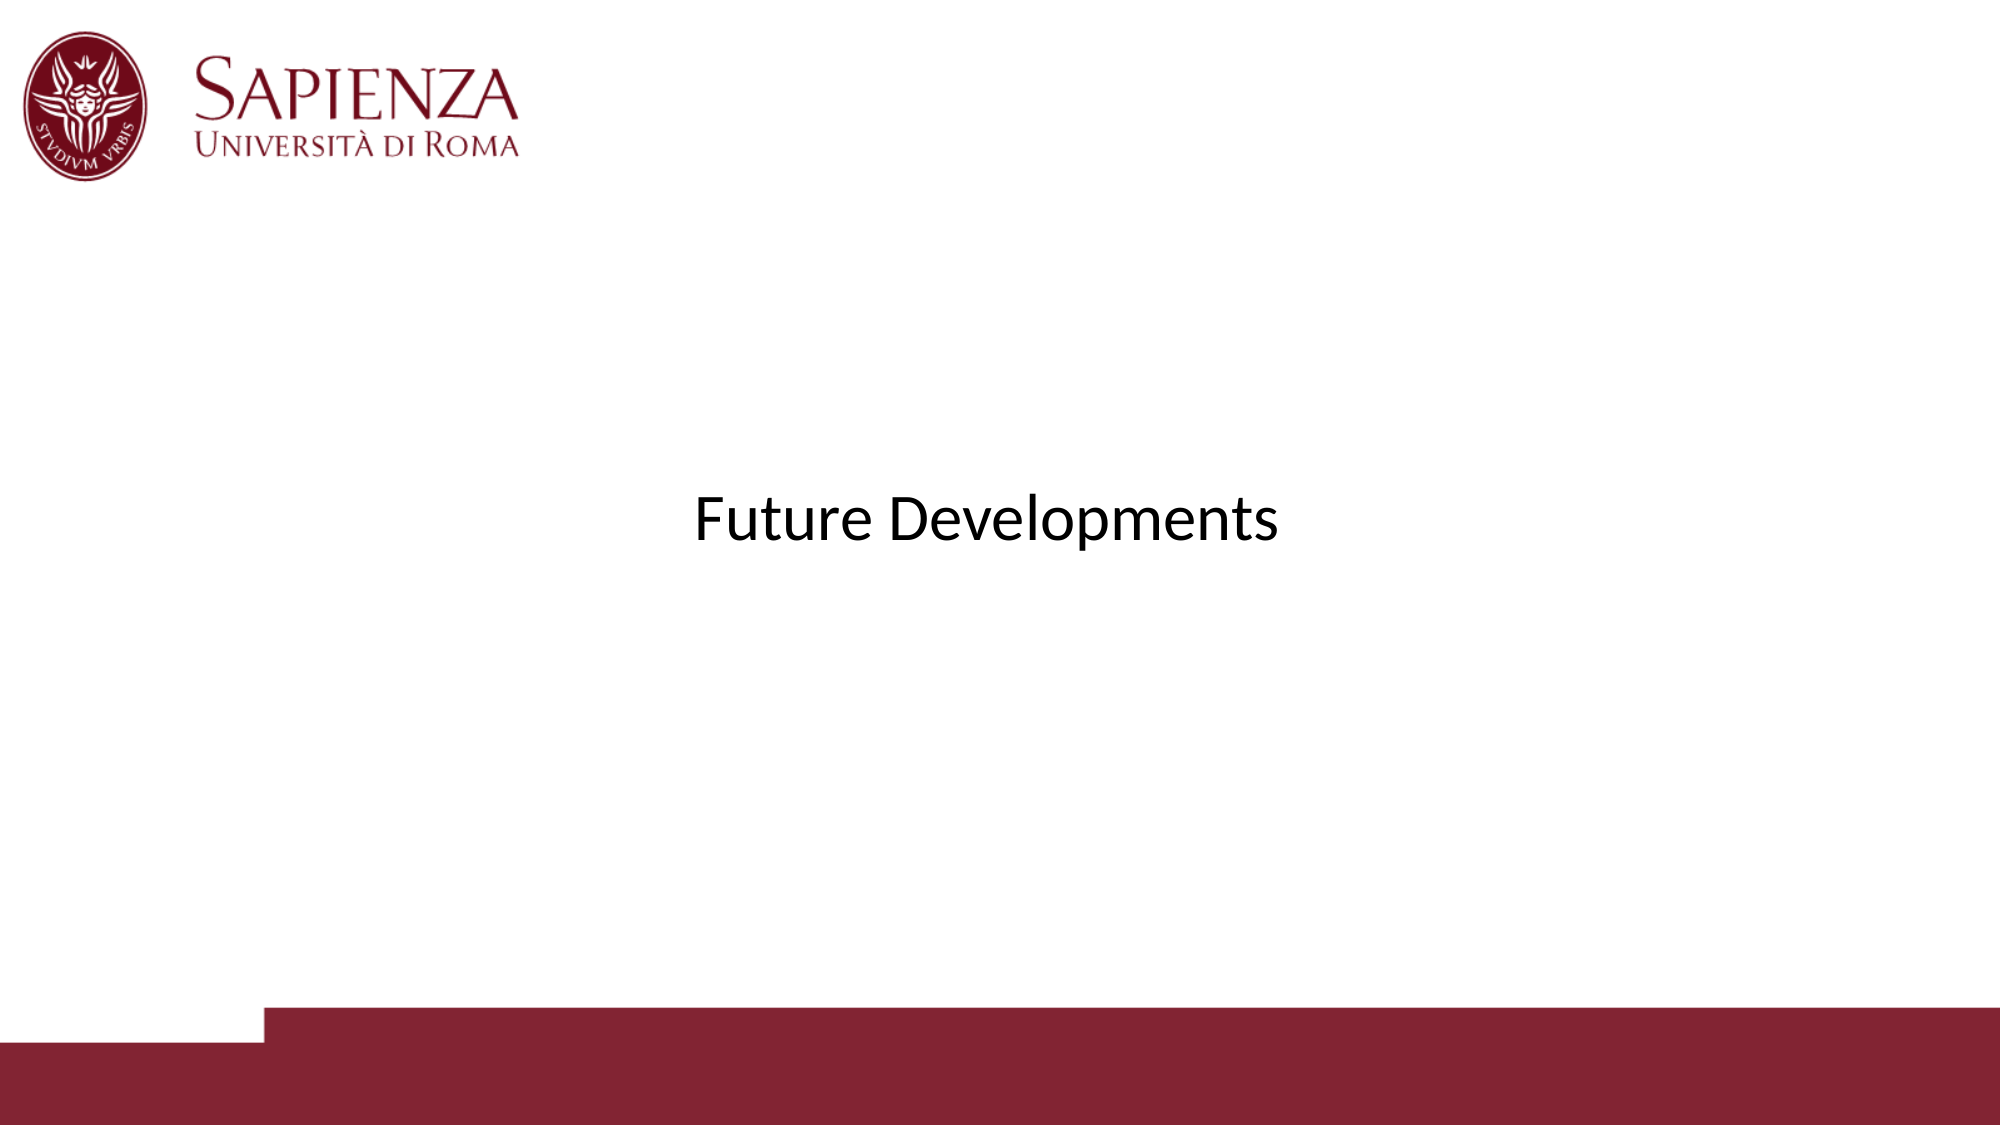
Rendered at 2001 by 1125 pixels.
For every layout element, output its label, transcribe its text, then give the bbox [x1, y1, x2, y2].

text_box Future Developments [680, 466, 1320, 562]
picture [0, 1005, 2000, 1125]
picture [0, 0, 677, 195]
